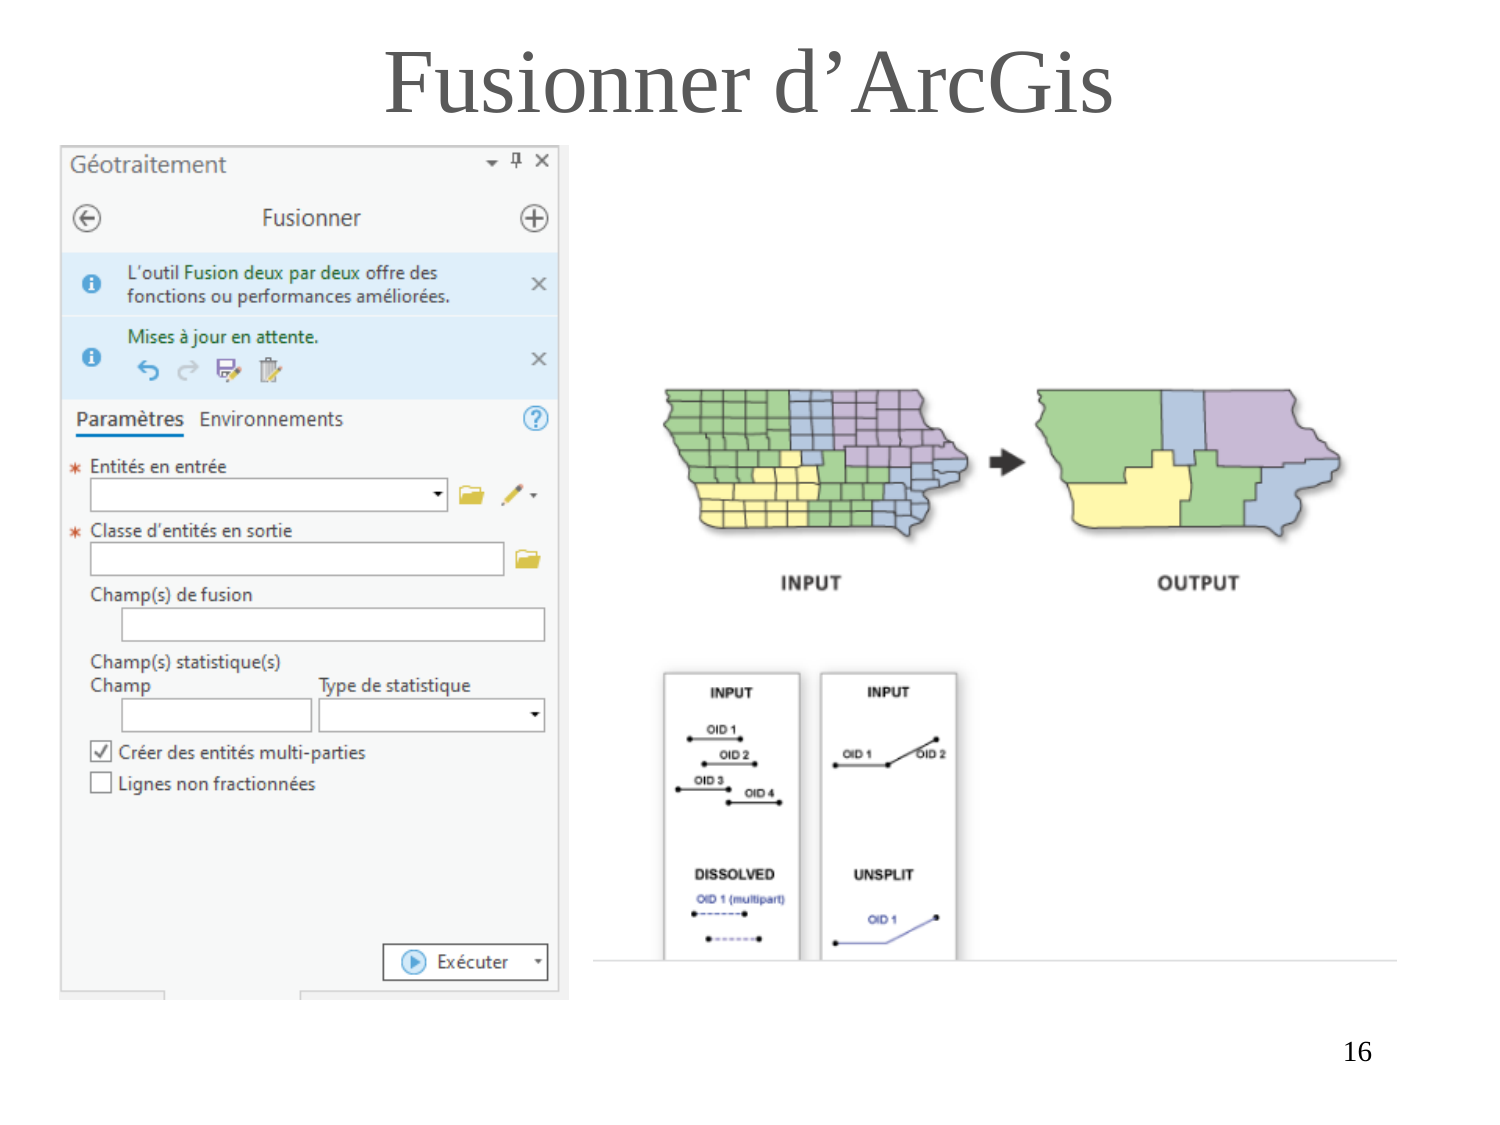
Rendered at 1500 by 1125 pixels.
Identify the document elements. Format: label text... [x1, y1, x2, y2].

text_box ‹#› [1074, 1024, 1388, 1100]
title Fusionner d’ArcGis [112, 12, 1388, 140]
picture [59, 145, 569, 1001]
picture [593, 357, 1398, 968]
